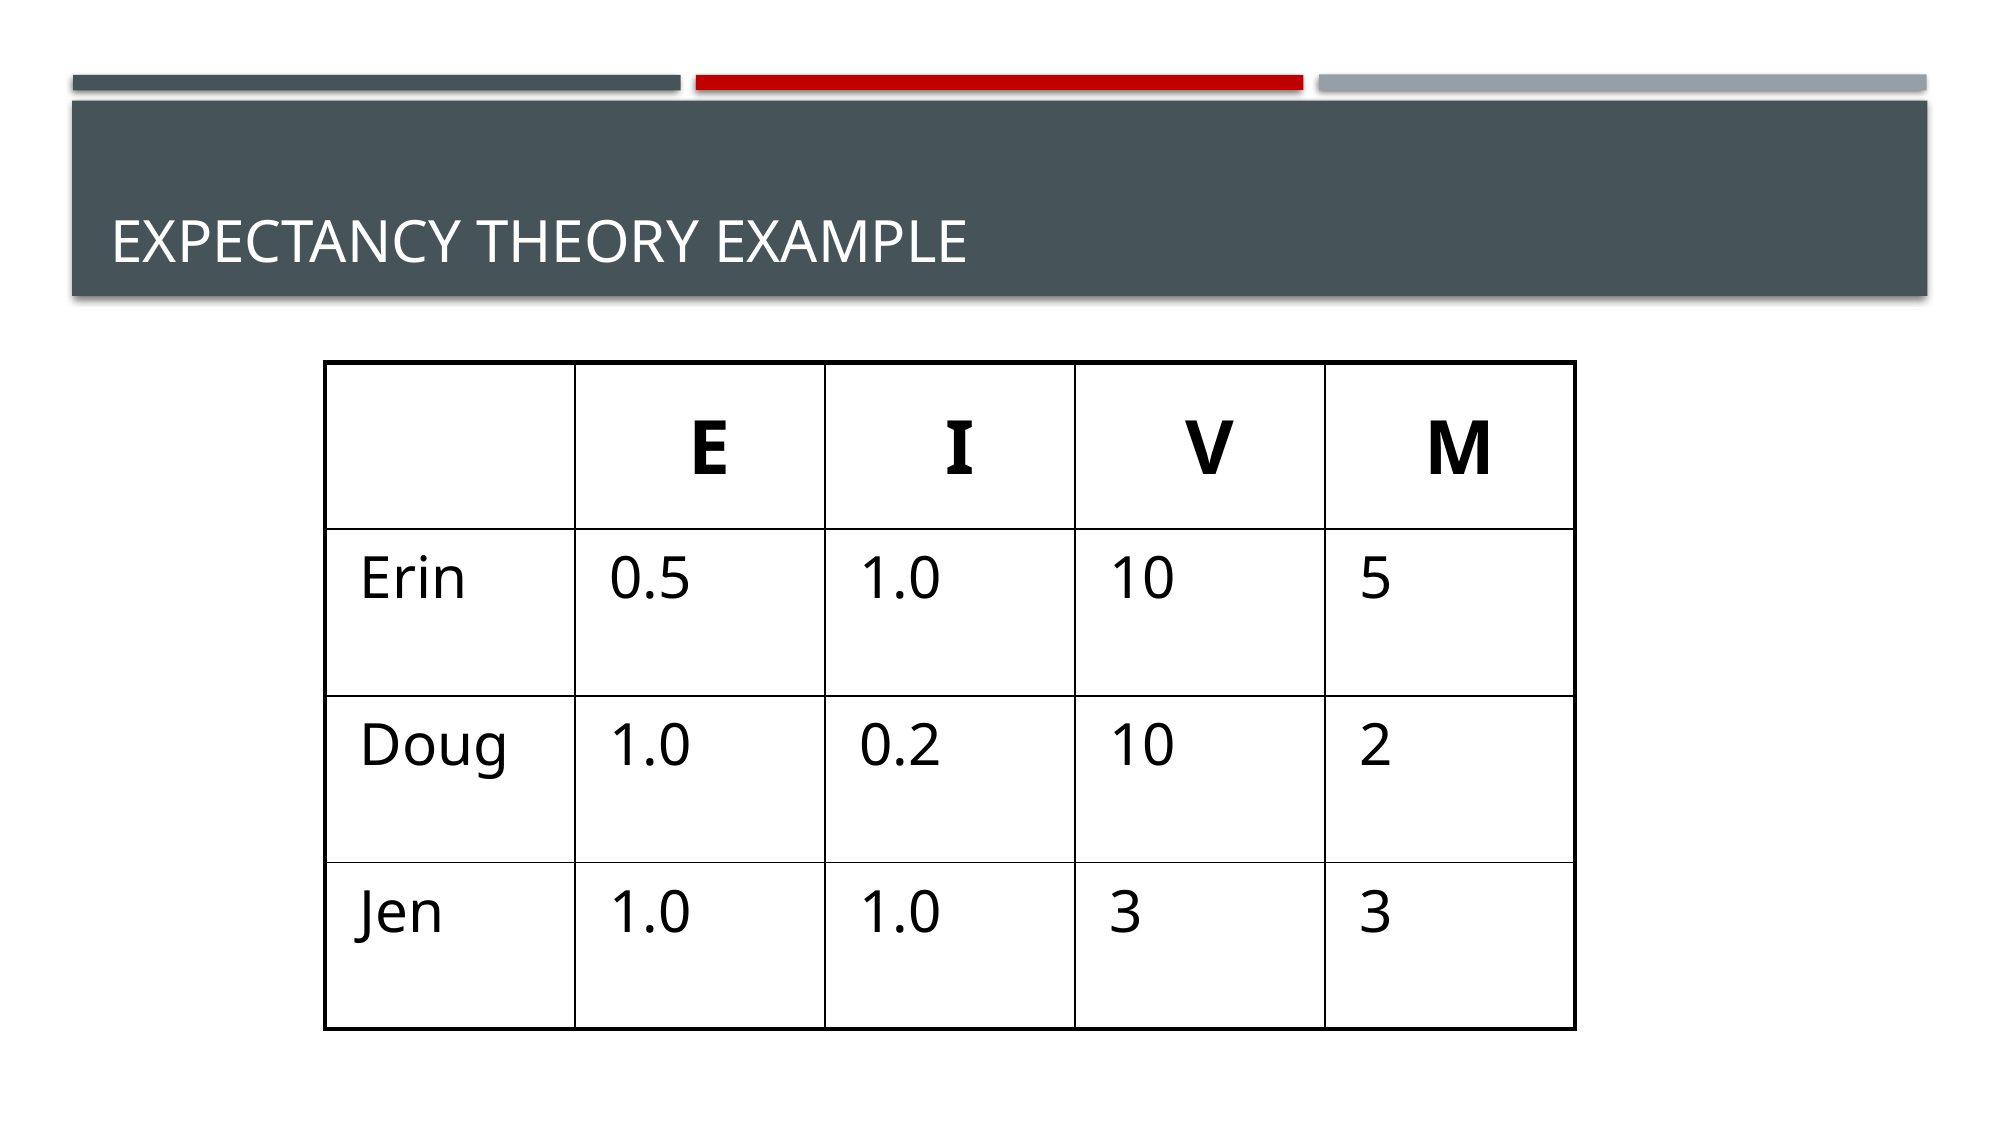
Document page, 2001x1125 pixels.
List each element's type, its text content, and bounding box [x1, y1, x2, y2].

table_cell 3 [1076, 863, 1324, 1027]
table_cell Doug [327, 697, 574, 862]
table_cell Erin [327, 530, 574, 695]
table_cell 0.2 [826, 697, 1074, 862]
table_header [327, 365, 574, 528]
table_cell 3 [1326, 863, 1573, 1027]
table_cell 1.0 [576, 697, 824, 862]
table_cell 2 [1326, 697, 1573, 862]
text_box [650, 549, 850, 611]
table_cell 1.0 [826, 530, 1074, 695]
table_header V [1076, 365, 1324, 528]
table_cell 10 [1076, 697, 1324, 862]
table_header I [826, 365, 1074, 528]
table_cell 1.0 [826, 863, 1074, 1027]
table_header M [1326, 365, 1573, 528]
table_cell Jen [327, 863, 574, 1027]
table_cell 0.5 [576, 530, 824, 695]
table_header E [576, 365, 824, 528]
table_cell 5 [1326, 530, 1573, 695]
table_cell 1.0 [576, 863, 824, 1027]
table_cell 10 [1076, 530, 1324, 695]
title Expectancy Theory Example [95, 115, 1905, 282]
